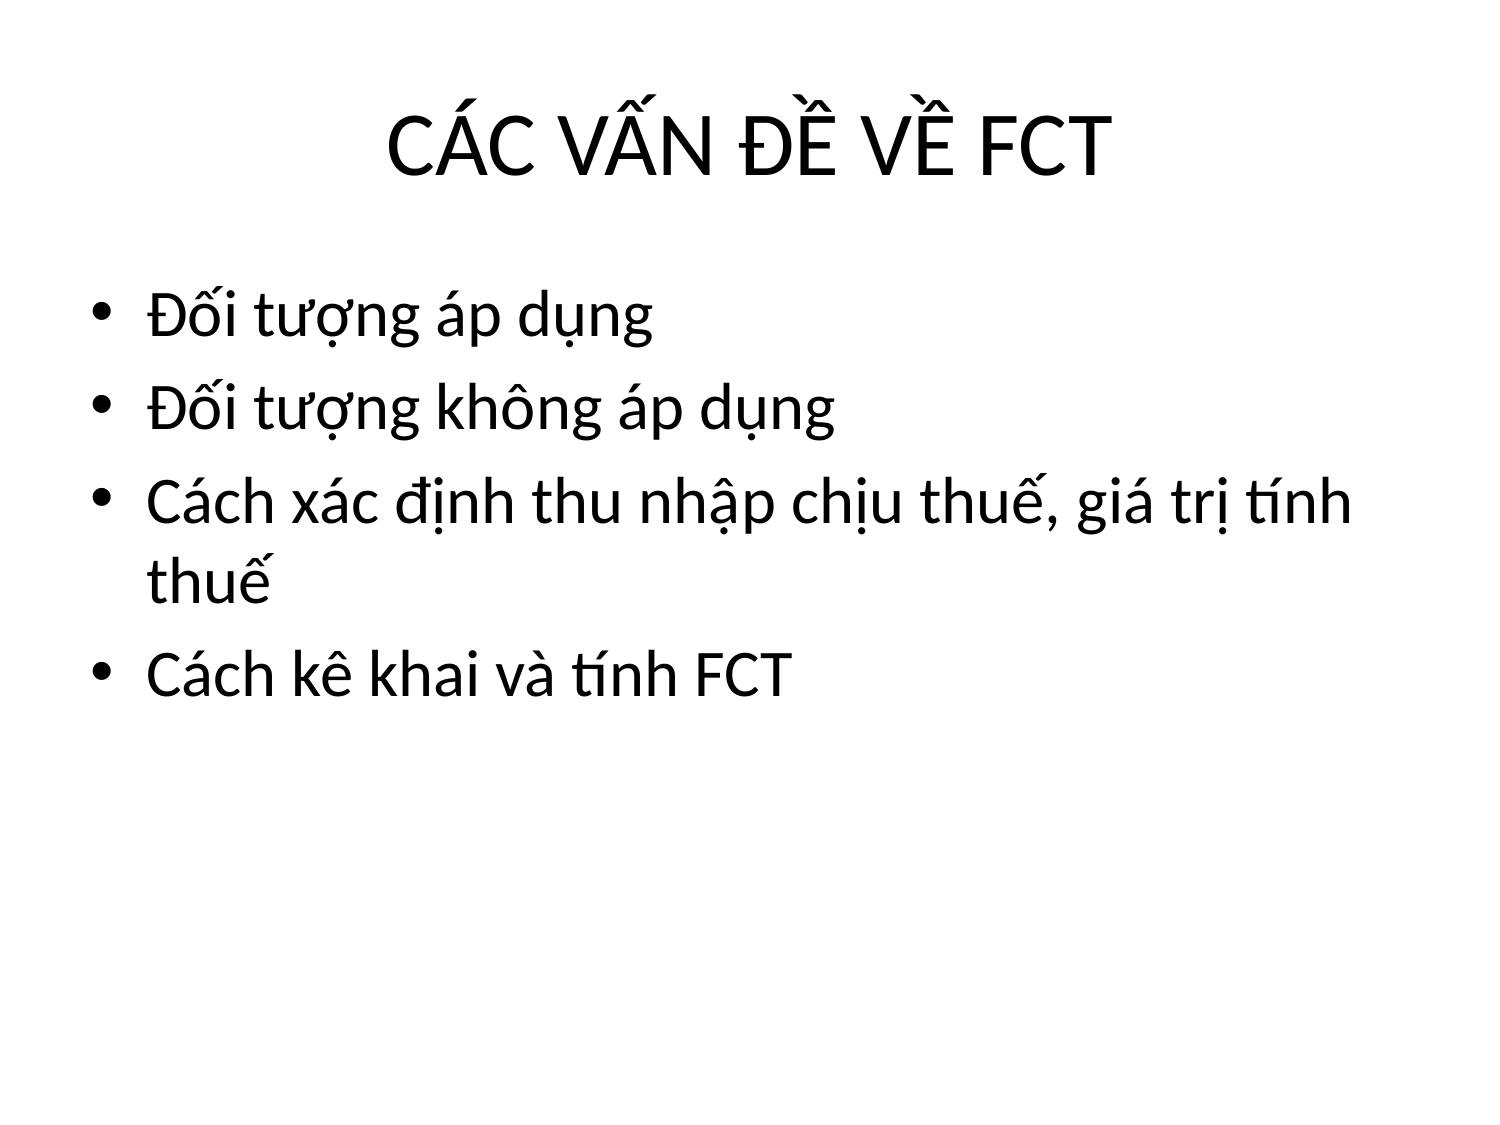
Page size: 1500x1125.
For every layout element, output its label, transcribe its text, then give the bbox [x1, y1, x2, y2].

list Đối tượng áp dụng Đối tượng không áp dụng Cách xác định thu nhập chịu thuế, giá trị tính thuế Cách kê khai và tính FCT [75, 262, 1425, 1005]
title CÁC VẤN ĐỀ VỀ FCT [75, 45, 1425, 233]
